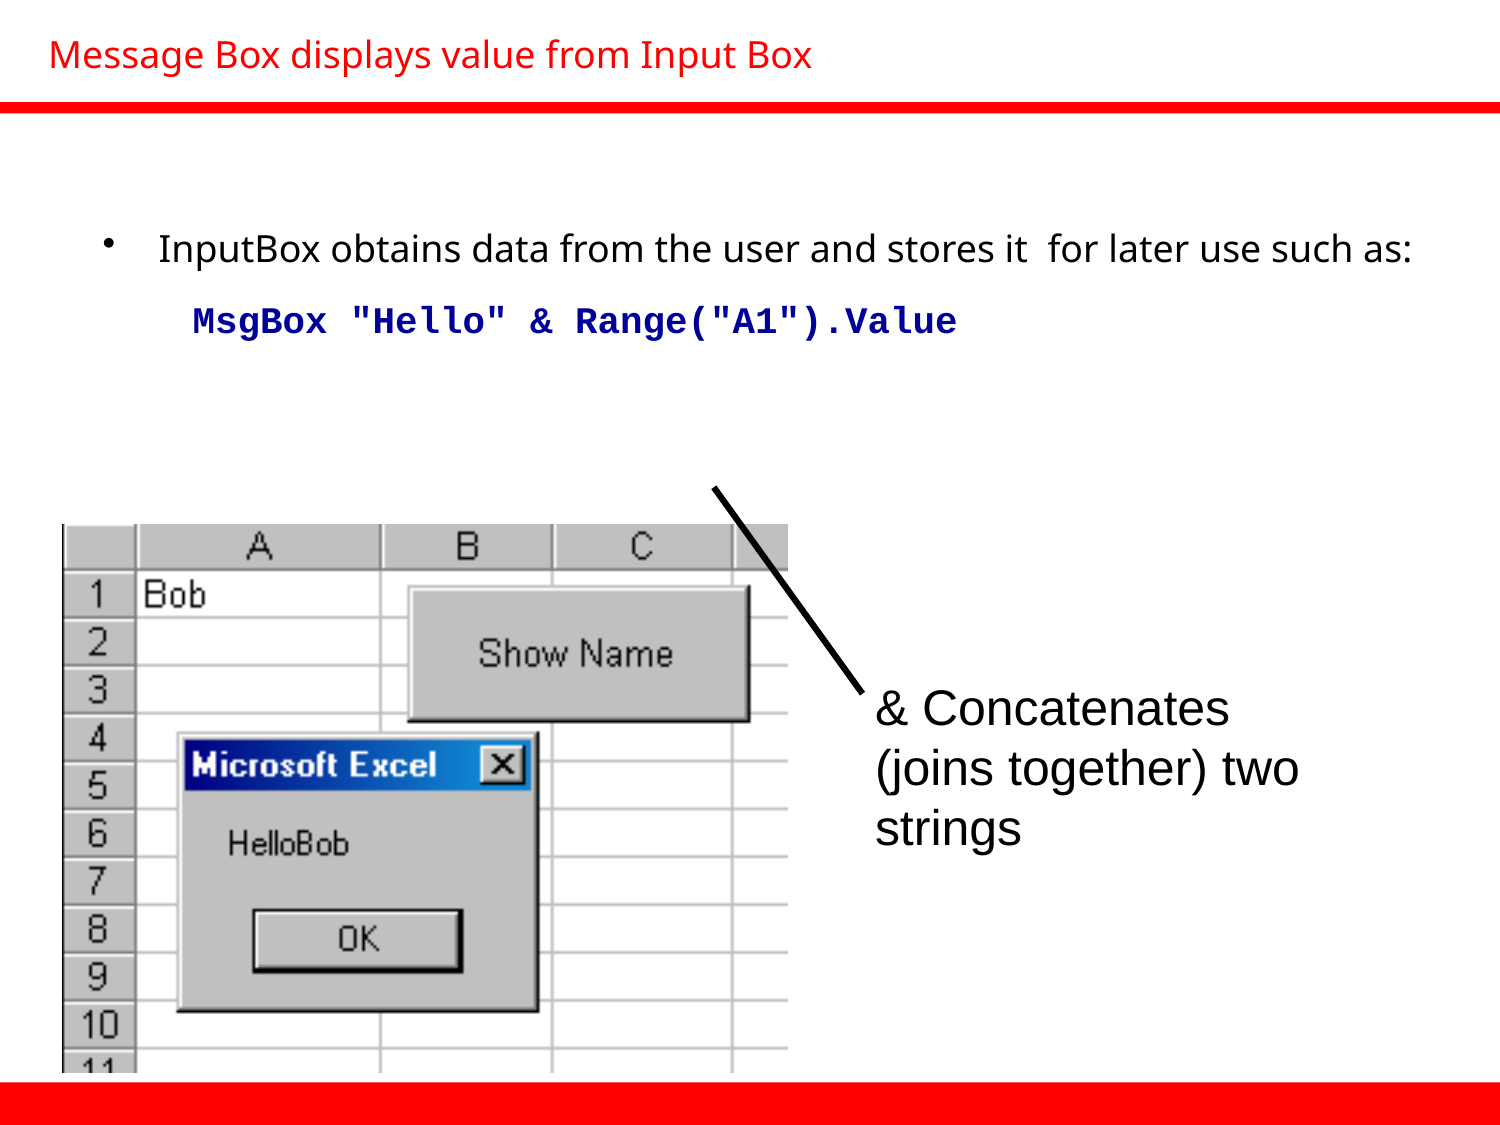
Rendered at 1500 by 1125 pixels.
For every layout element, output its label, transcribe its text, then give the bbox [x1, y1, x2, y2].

picture [62, 524, 788, 1074]
title Message Box displays value from Input Box [32, 23, 1328, 102]
list InputBox obtains data from the user and stores it for later use such as: MsgBox "Hello" & Range("A1").Value [87, 212, 1463, 888]
text_box & Concatenates (joins together) two strings [875, 675, 1337, 875]
